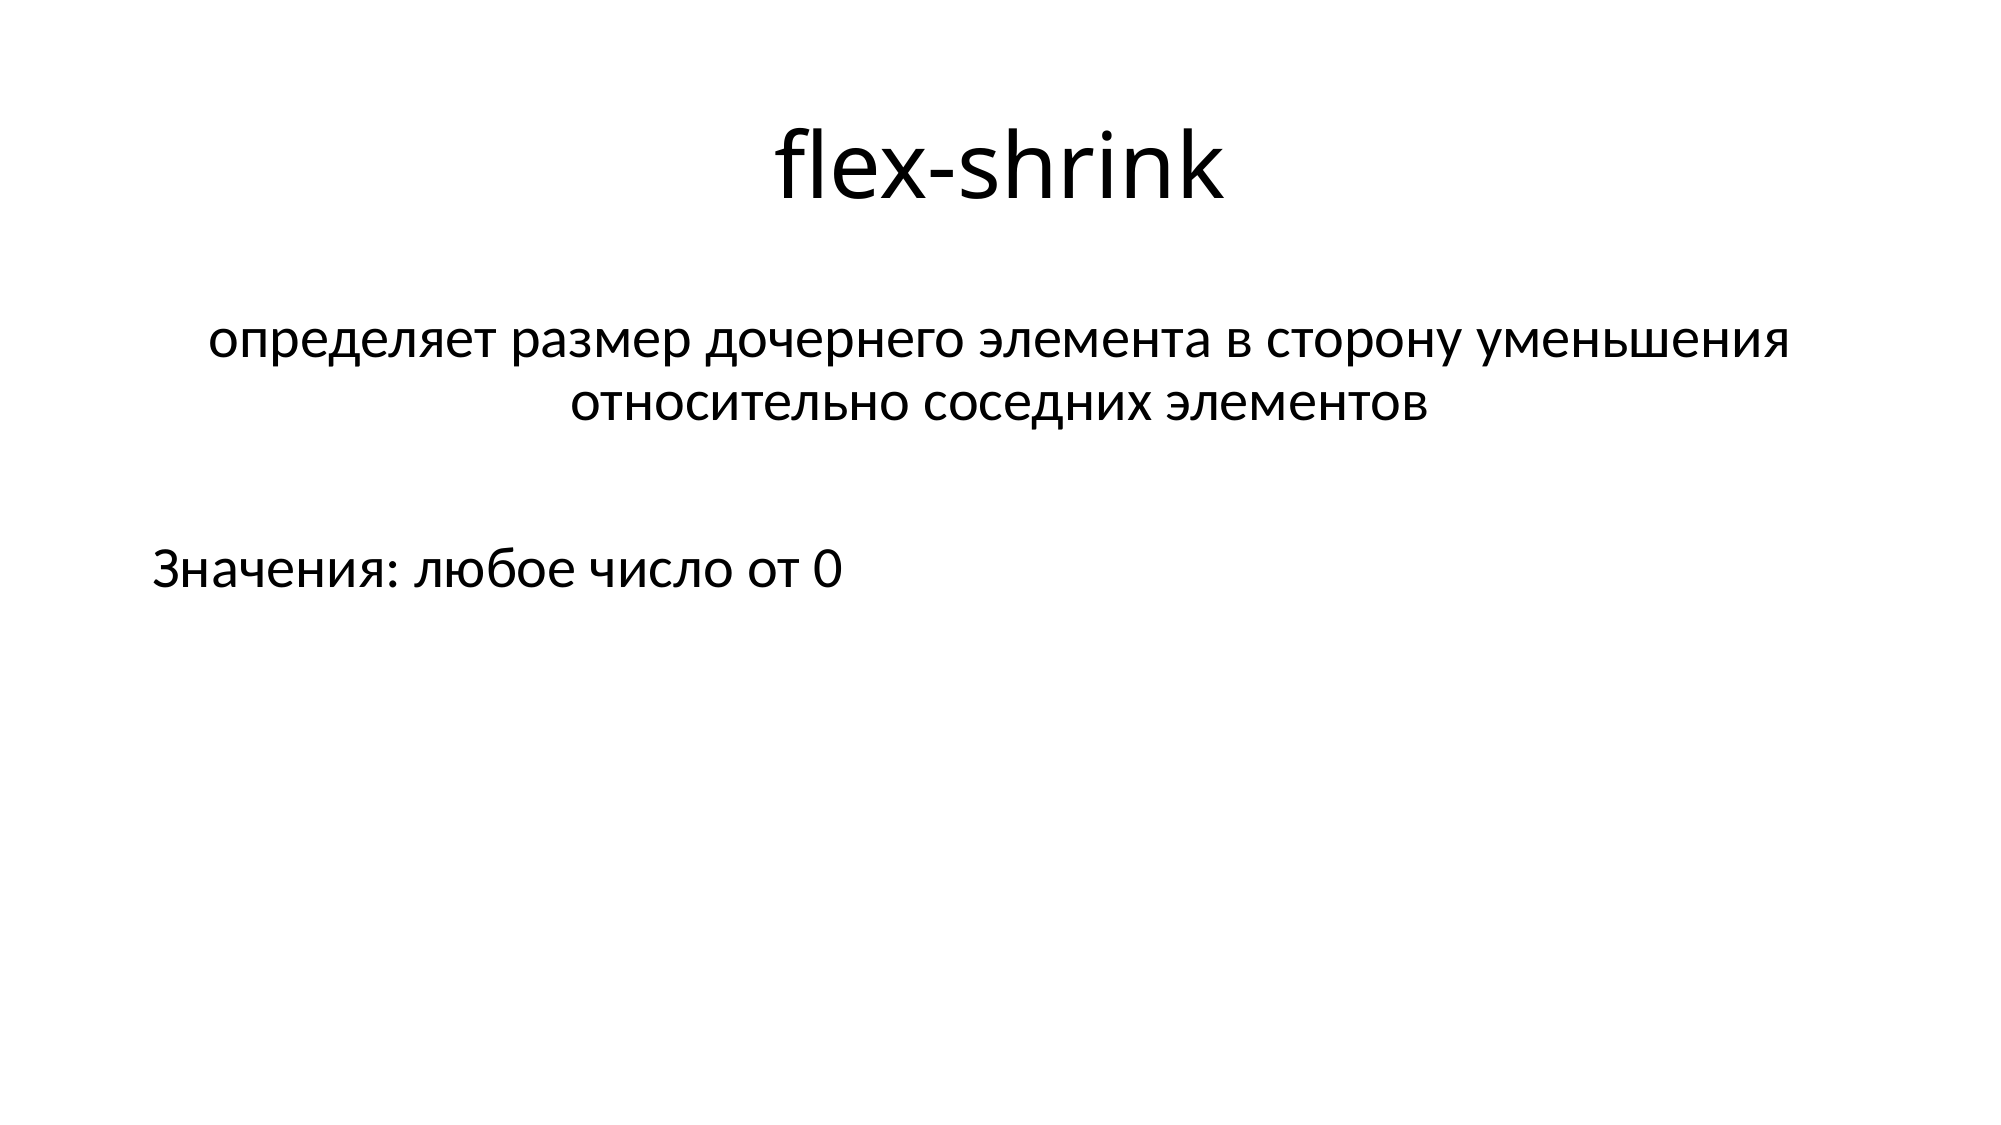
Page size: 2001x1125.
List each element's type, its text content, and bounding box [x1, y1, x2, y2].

title flex-shrink [137, 59, 1863, 278]
list определяет размер дочернего элемента в сторону уменьшения относительно соседних элементов Значения: любое число от 0 [137, 299, 1863, 1014]
